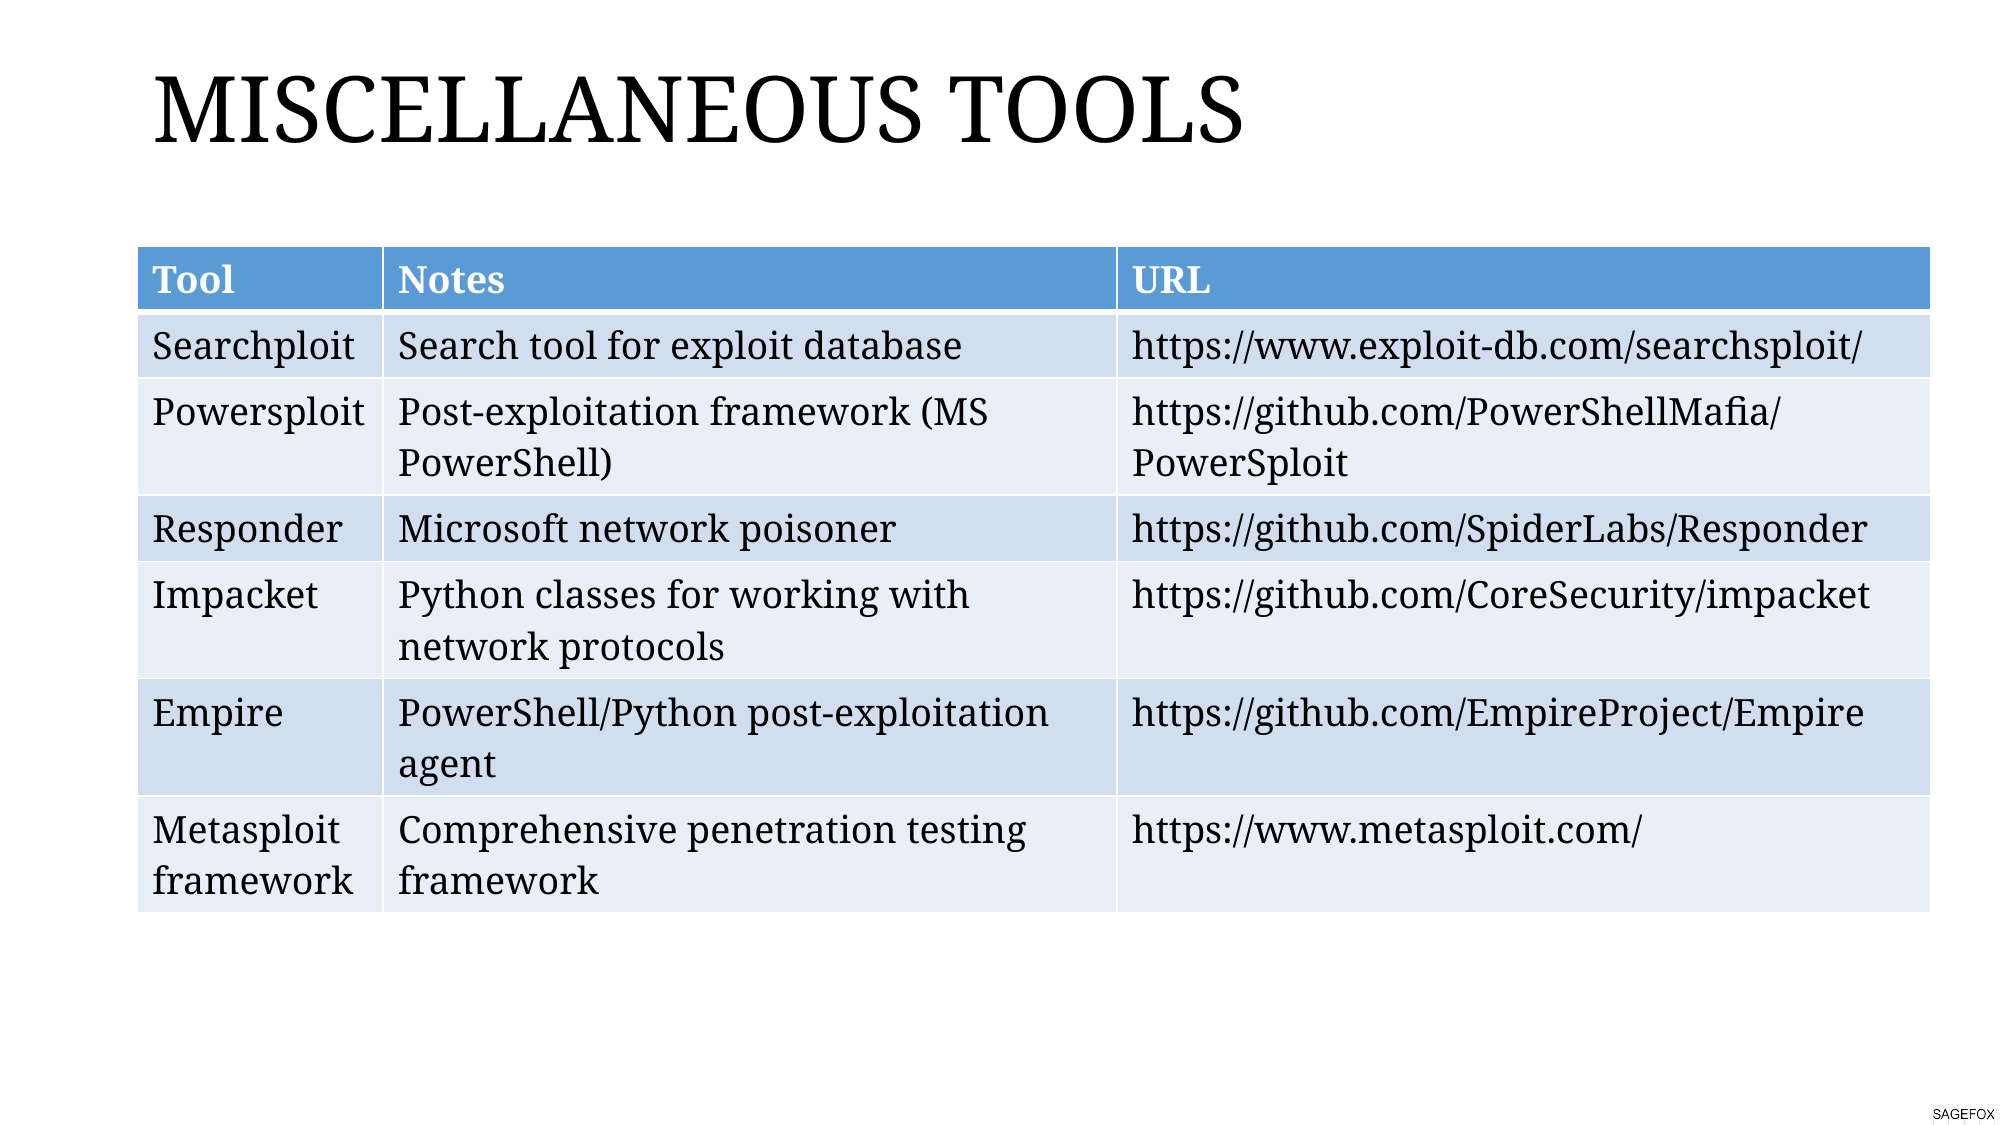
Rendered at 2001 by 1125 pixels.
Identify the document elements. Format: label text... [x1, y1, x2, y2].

table_cell Comprehensive penetration testing framework [384, 797, 1116, 912]
picture [1929, 1108, 1997, 1125]
table_header Notes [384, 247, 1116, 309]
table_cell https://www.exploit-db.com/searchsploit/ [1118, 315, 1930, 377]
table_cell Search tool for exploit database [384, 315, 1116, 377]
title MISCELLANEOUS TOOLS [137, 22, 1863, 204]
table_cell Empire [138, 679, 382, 795]
table_cell https://github.com/SpiderLabs/Responder [1118, 496, 1930, 561]
table_cell PowerShell/Python post-exploitation agent [384, 679, 1116, 795]
table_cell Python classes for working with network protocols [384, 562, 1116, 678]
table_cell Metasploit framework [138, 797, 382, 912]
table_cell Searchploit [138, 315, 382, 377]
table_cell Impacket [138, 562, 382, 678]
table_cell https://github.com/CoreSecurity/impacket [1118, 562, 1930, 678]
table_cell https://github.com/EmpireProject/Empire [1118, 679, 1930, 795]
table_cell Powersploit [138, 379, 382, 494]
table_cell Post-exploitation framework (MS PowerShell) [384, 379, 1116, 494]
table_cell https://github.com/PowerShellMafia/PowerSploit [1118, 379, 1930, 494]
table_cell Microsoft network poisoner [384, 496, 1116, 561]
table_cell https://www.metasploit.com/ [1118, 797, 1930, 912]
table_header URL [1118, 247, 1930, 309]
table_cell Responder [138, 496, 382, 561]
table_header Tool [138, 247, 382, 309]
